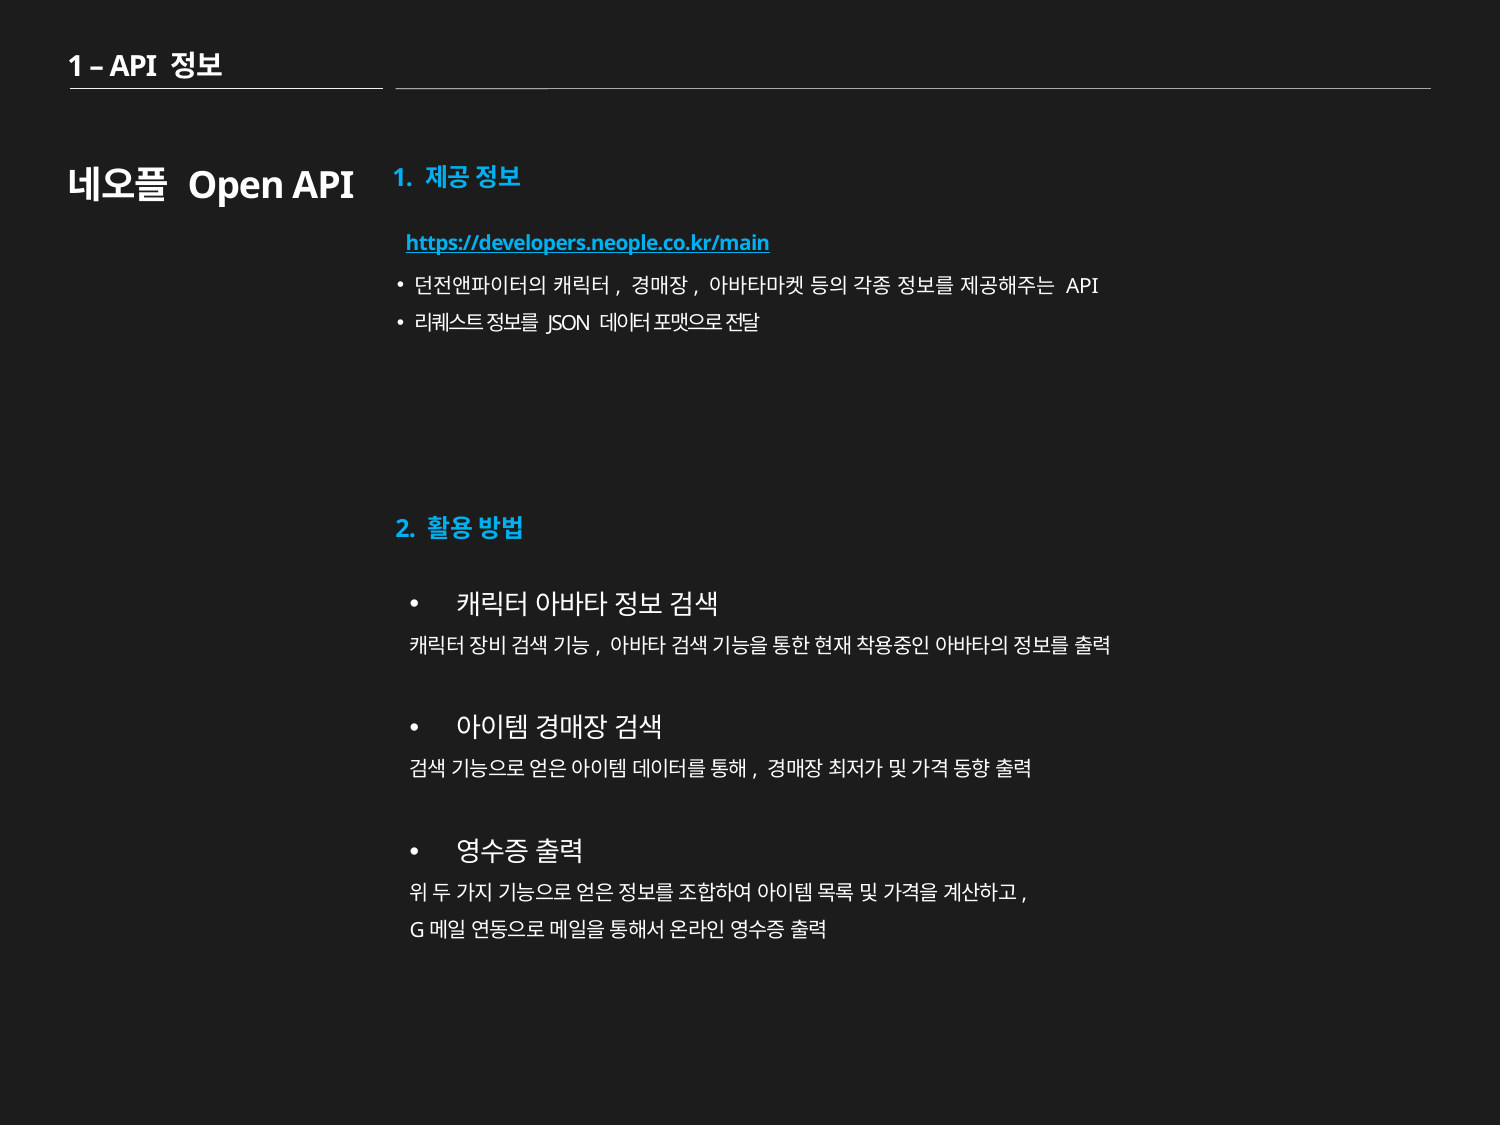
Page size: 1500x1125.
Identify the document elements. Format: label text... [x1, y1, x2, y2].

text_box 2. 활용 방법 [380, 505, 948, 550]
text_box 캐릭터 아바타 정보 검색 캐릭터 장비 검색 기능, 아바타 검색 기능을 통한 현재 착용중인 아바타의 정보를 출력 아이템 경매장 검색 검색 기능으로 얻은 아이템 데이터를 통해, 경매장 최저가 및 가격 동향 출력 영수증 출력 위 두 가지 기능으로 얻은 정보를 조합하여 아이템 목록 및 가격을 계산하고, G메일 연동으로 메일을 통해서 온라인 영수증 출력 [394, 563, 1340, 950]
title 네오플 Open API [52, 153, 384, 395]
text_box 1. 제공 정보 [384, 154, 803, 199]
text_box 1 – API 정보 [52, 39, 239, 90]
text_box 던전앤파이터의 캐릭터, 경매장, 아바타마켓 등의 각종 정보를 제공해주는 API 리퀘스트 정보를 JSON 데이터 포맷으로 전달 [384, 252, 1128, 342]
text_box https://developers.neople.co.kr/main [390, 221, 1022, 252]
